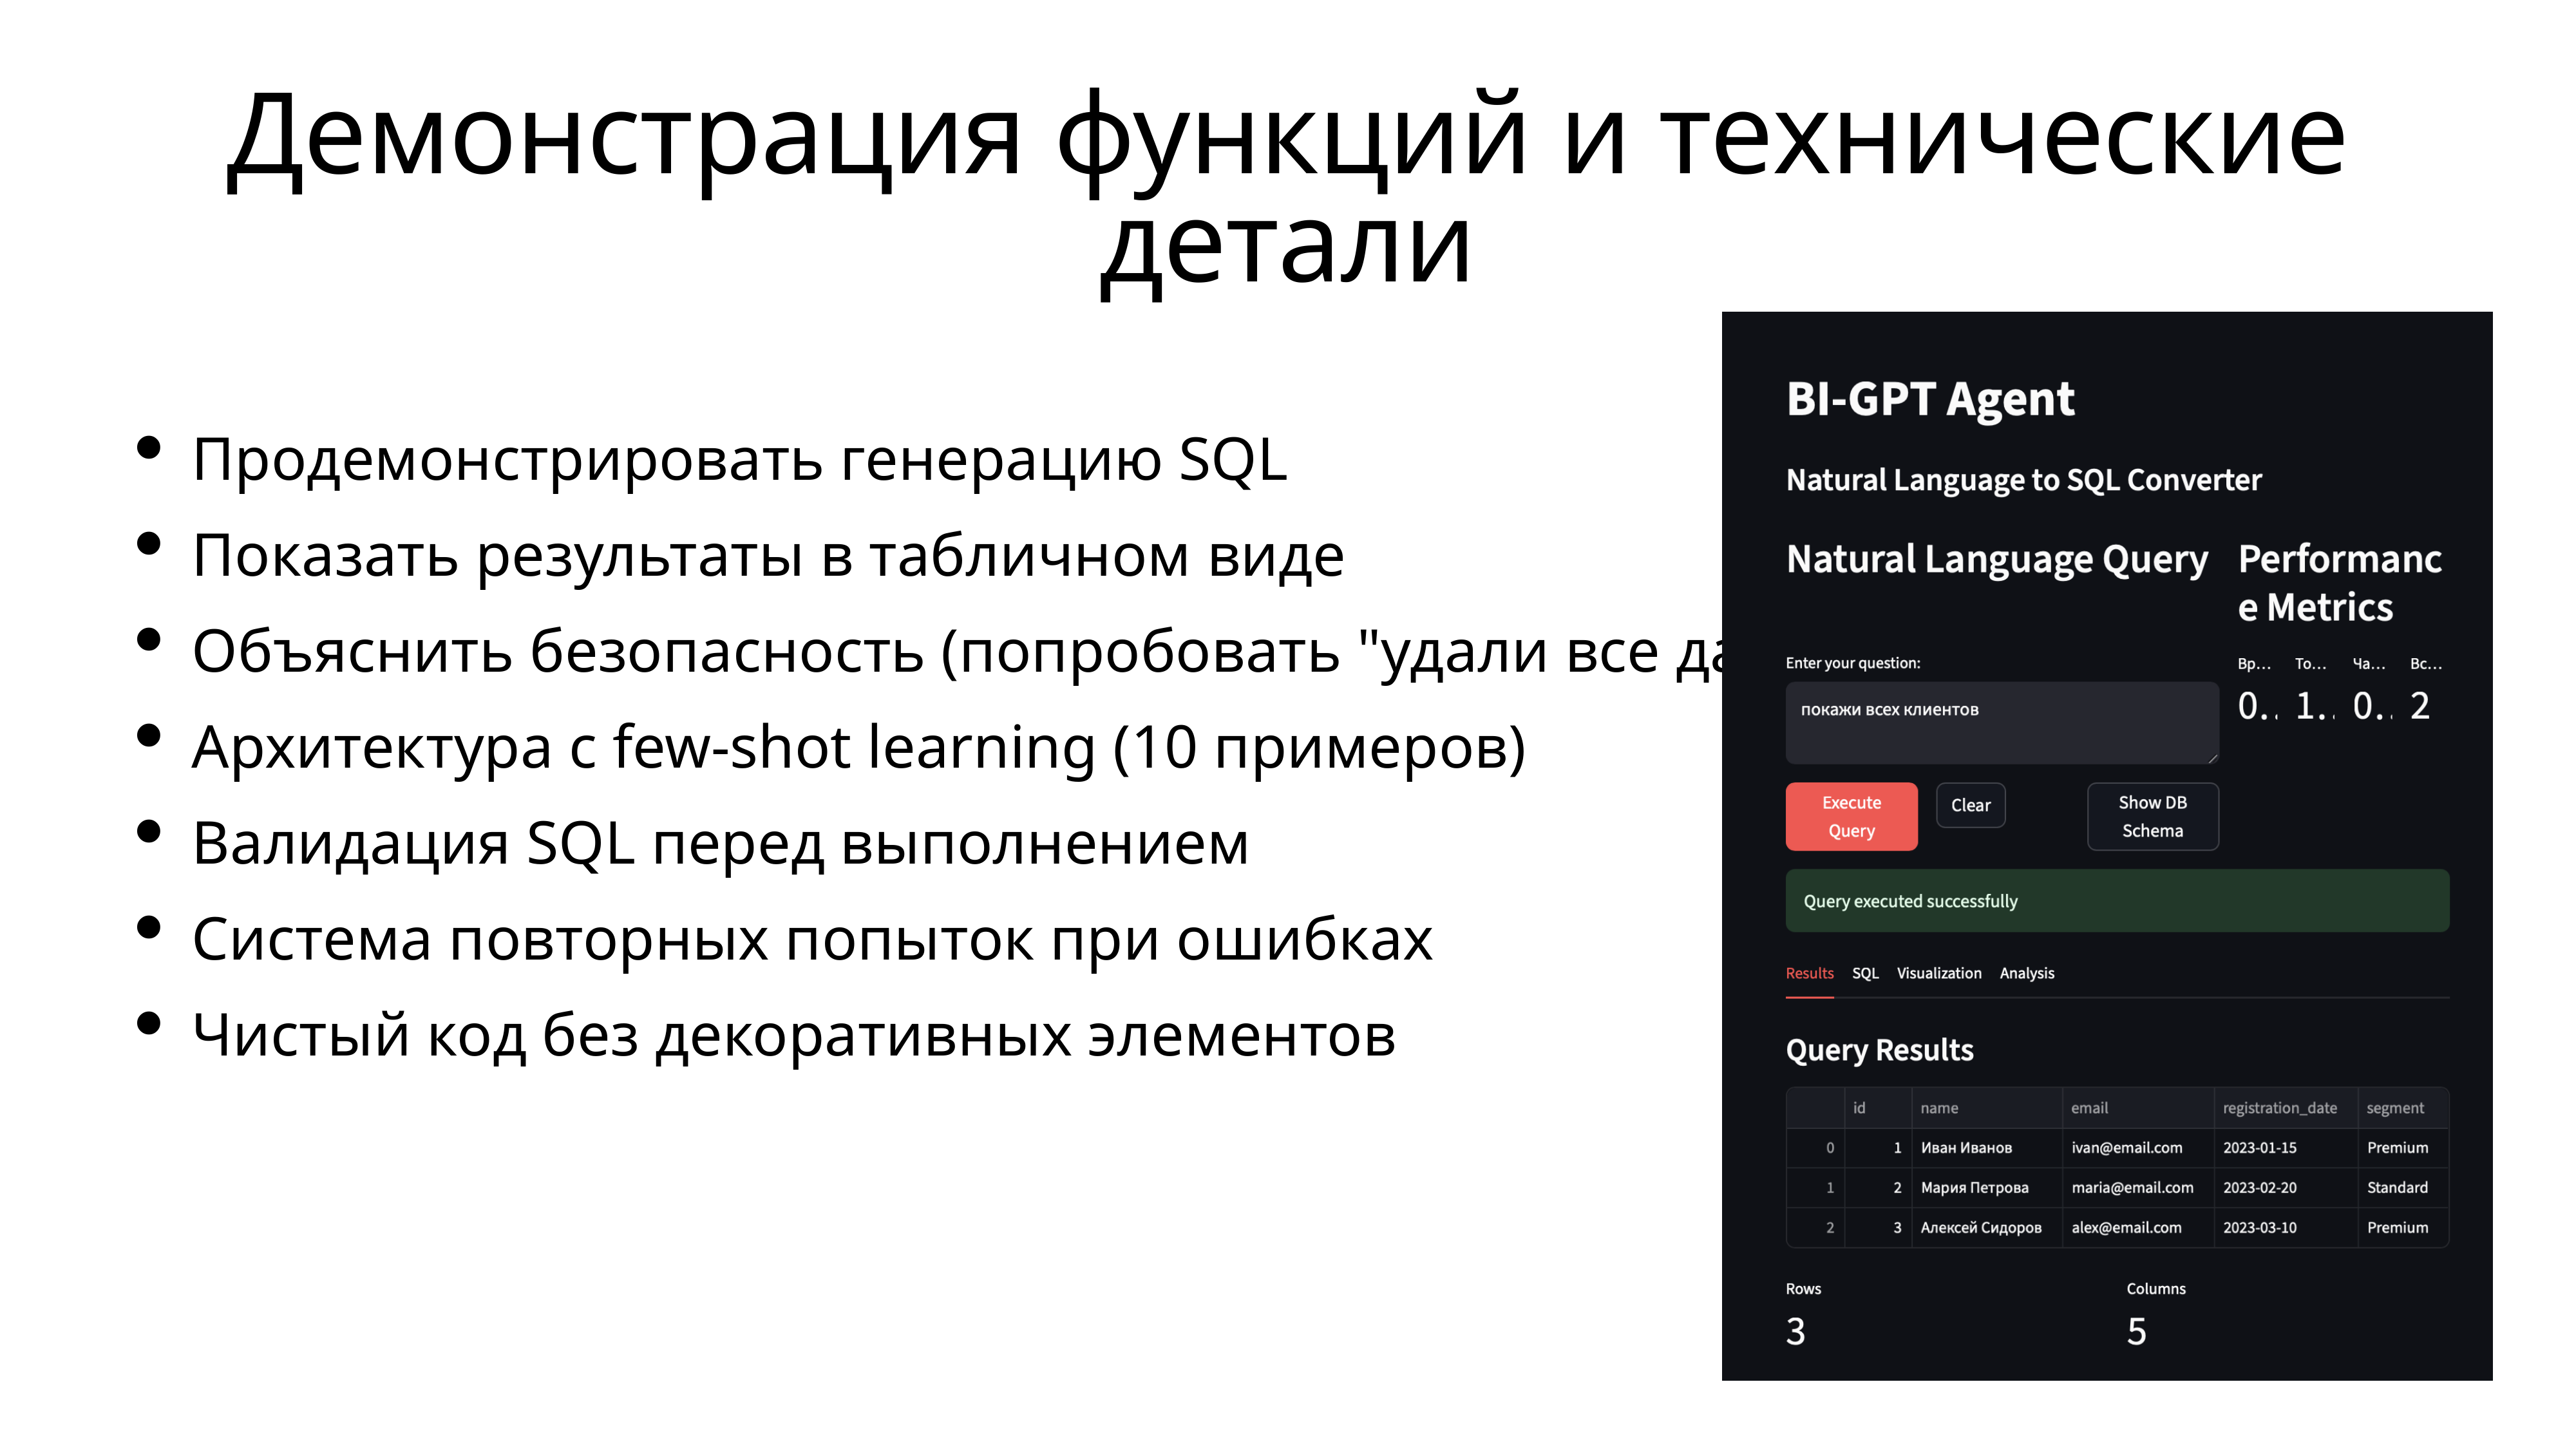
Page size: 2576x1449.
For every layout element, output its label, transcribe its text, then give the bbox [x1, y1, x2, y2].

picture [1722, 312, 2493, 1381]
list Продемонстрировать генерацию SQL Показать результаты в табличном виде Объяснить безопасность (попробовать "удали все данные") Архитектура с few-shot learning (10 примеров) Валидация SQL перед выполнением Система повторных попыток при ошибках Чистый код без декоративных элементов [128, 423, 1722, 1321]
title Демонстрация функций и технические детали [128, 81, 2448, 265]
